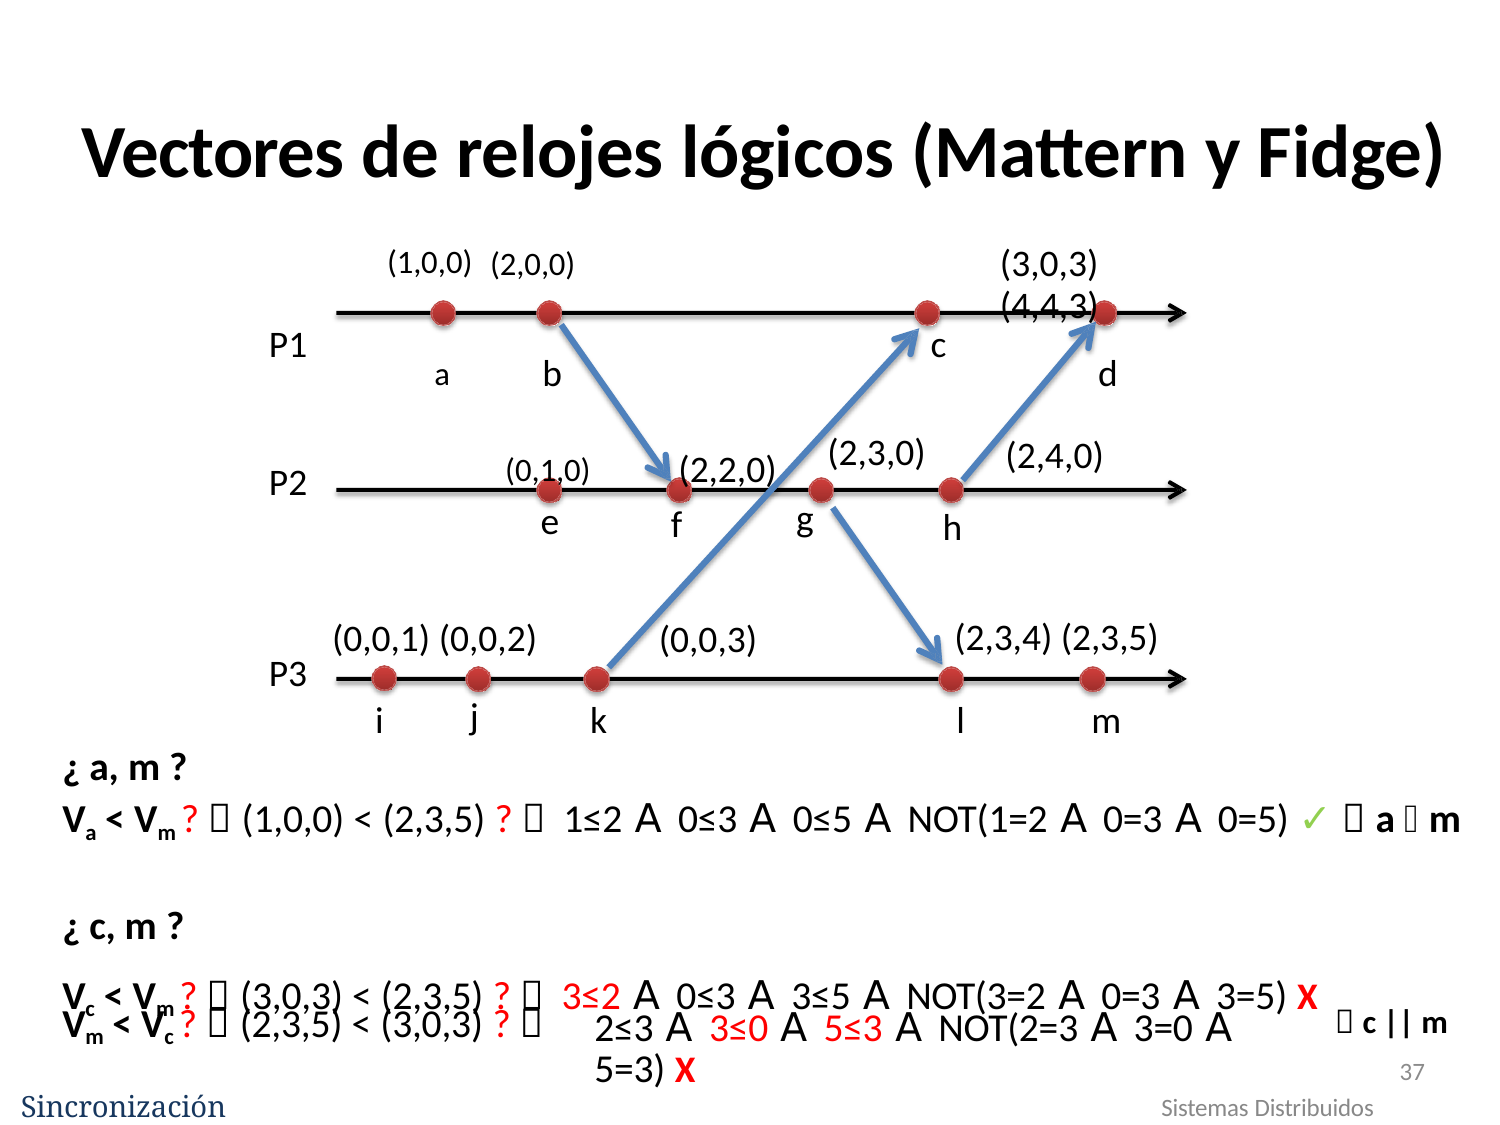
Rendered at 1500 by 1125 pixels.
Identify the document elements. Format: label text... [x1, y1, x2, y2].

text_box 2≤3 𝖠 3≤0 𝖠 5≤3 𝖠 NOT(2=3 𝖠 3=0 𝖠 5=3) X [592, 1041, 1286, 1091]
text_box (1,0,0) (2,0,0) (3,0,3) (4,4,3) P1 [266, 246, 1162, 365]
text_box ¿ a, m ? Va < Vm ?  (1,0,0) < (2,3,5) ?  1≤2 𝖠 0≤3 𝖠 0≤5 𝖠 NOT(1=2 𝖠 0=3 𝖠 0=5) ✓  a  m ¿ c, m ? Vc < Vm ?  (3,0,3) < (2,3,5) ?  3≤2 𝖠 0≤3 𝖠 3≤5 𝖠 NOT(3=2 𝖠 0=3 𝖠 3=5) X  c || m [53, 733, 1468, 1041]
text_box Sistemas Distribuidos [1159, 1095, 1379, 1122]
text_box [363, 661, 404, 703]
text_box Vm < Vc ?  (2,3,5) < (3,0,3) ?  Sincronización [18, 1003, 579, 1123]
title Vectores de relojes lógicos (Mattern y Fidge) [75, 51, 1450, 242]
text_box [328, 289, 1213, 709]
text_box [952, 289, 1132, 494]
text_box i k l m [373, 717, 1122, 733]
text_box P3 [266, 646, 310, 694]
text_box P2 [266, 456, 310, 504]
slide_number 37 [1074, 1041, 1425, 1125]
